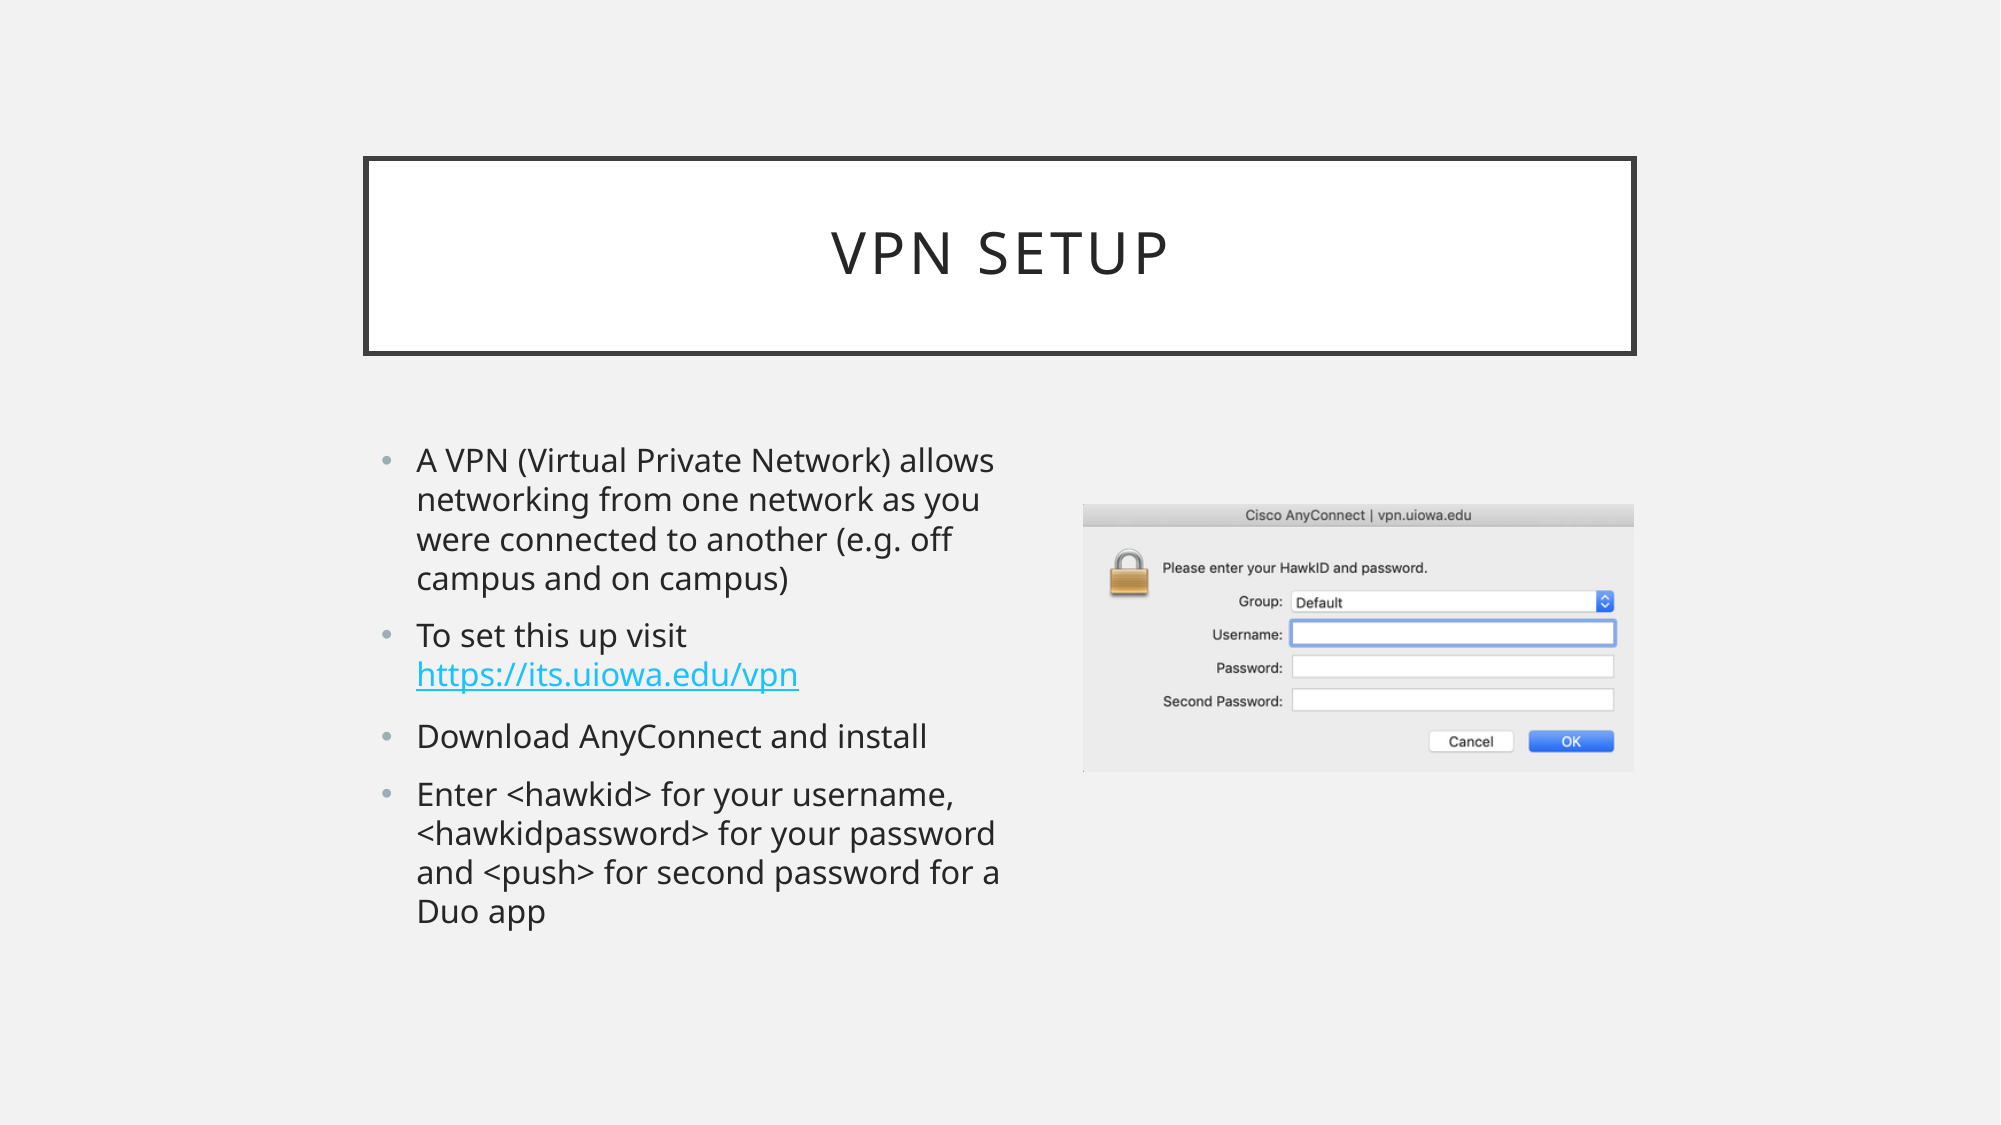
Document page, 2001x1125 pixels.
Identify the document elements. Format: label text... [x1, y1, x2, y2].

title VPn setup [363, 156, 1637, 356]
picture [1082, 504, 1634, 772]
list A VPN (Virtual Private Network) allows networking from one network as you were connected to another (e.g. off campus and on campus) To set this up visit https://its.uiowa.edu/vpn Download AnyConnect and install Enter <hawkid> for your username, <hawkidpassword> for your password and <push> for second password for a Duo app [366, 432, 1071, 942]
